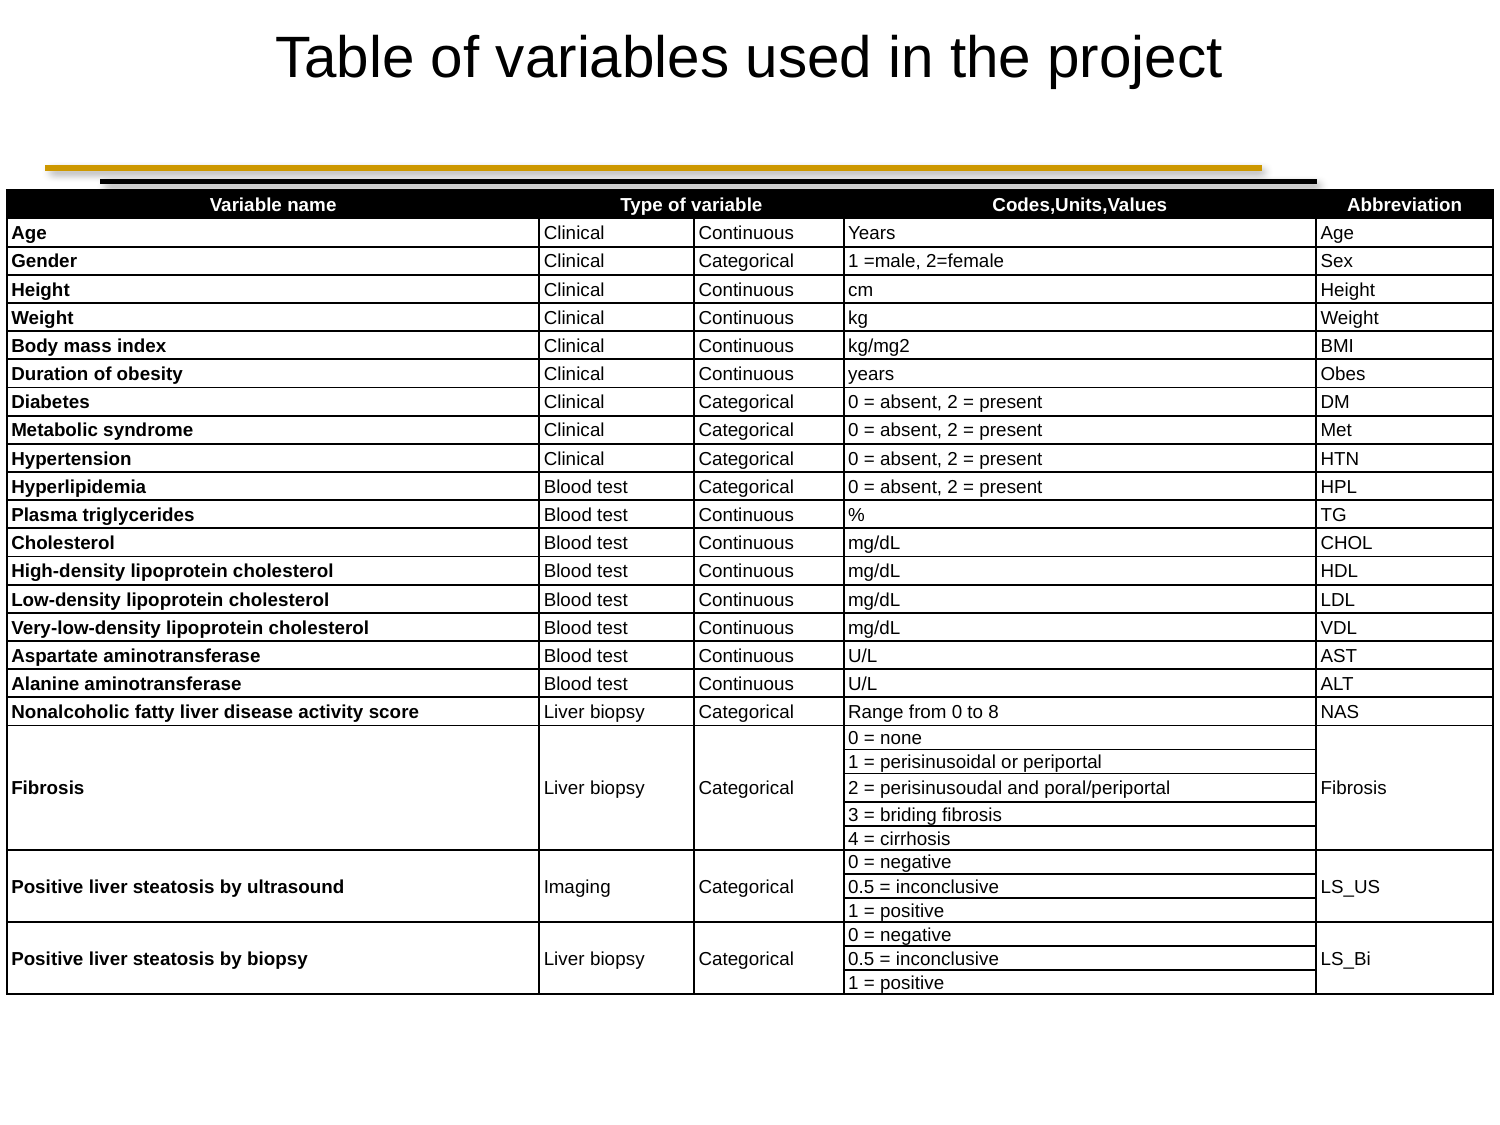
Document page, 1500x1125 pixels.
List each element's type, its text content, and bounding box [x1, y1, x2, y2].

table_cell Met [1317, 417, 1492, 443]
table_cell Height [1317, 276, 1492, 302]
table_cell U/L [845, 670, 1315, 696]
table_cell Continuous [695, 670, 843, 696]
table_cell Fibrosis [1317, 726, 1492, 849]
table_cell Duration of obesity [8, 360, 538, 387]
table_cell Obes [1317, 360, 1492, 387]
table_cell Categorical [695, 923, 843, 993]
table_cell % [845, 501, 1315, 527]
table_cell mg/dL [845, 586, 1315, 612]
table_cell Height [8, 276, 538, 302]
table_cell 4 = cirrhosis [845, 827, 1315, 849]
table_cell HPL [1317, 473, 1492, 499]
table_cell Continuous [695, 529, 843, 556]
table_cell 0.5 = inconclusive [845, 875, 1315, 897]
table_cell Blood test [540, 614, 693, 640]
table_cell Clinical [540, 276, 693, 302]
table_cell Liver biopsy [540, 923, 693, 993]
table_cell mg/dL [845, 614, 1315, 640]
table_cell Continuous [695, 614, 843, 640]
table_cell Continuous [695, 501, 843, 527]
table_cell Cholesterol [8, 529, 538, 556]
table_cell Clinical [540, 332, 693, 358]
table_cell kg/mg2 [845, 332, 1315, 358]
table_cell Age [8, 219, 538, 246]
table_cell Alanine aminotransferase [8, 670, 538, 696]
table_cell LS_US [1317, 851, 1492, 921]
table_cell mg/dL [845, 529, 1315, 556]
table_cell CHOL [1317, 529, 1492, 556]
table_cell Continuous [695, 642, 843, 668]
table_cell 0 = absent, 2 = present [845, 473, 1315, 499]
table_cell Blood test [540, 473, 693, 499]
table_cell HTN [1317, 445, 1492, 471]
table_cell Plasma triglycerides [8, 501, 538, 527]
table_cell Positive liver steatosis by ultrasound [8, 851, 538, 921]
table_cell Categorical [695, 417, 843, 443]
table_cell Clinical [540, 388, 693, 415]
table_cell TG [1317, 501, 1492, 527]
table_cell VDL [1317, 614, 1492, 640]
table_cell Weight [8, 304, 538, 330]
table_cell Hypertension [8, 445, 538, 471]
table_header Codes,Units,Values [845, 191, 1315, 218]
table_cell Gender [8, 248, 538, 274]
table_cell Categorical [695, 445, 843, 471]
table_cell 0 = negative [845, 923, 1315, 945]
table_cell Clinical [540, 360, 693, 387]
table_cell AST [1317, 642, 1492, 668]
table_cell Clinical [540, 248, 693, 274]
table_cell Clinical [540, 445, 693, 471]
table_cell Blood test [540, 586, 693, 612]
table_cell Blood test [540, 642, 693, 668]
table_cell Sex [1317, 248, 1492, 274]
table_cell LDL [1317, 586, 1492, 612]
table_cell mg/dL [845, 557, 1315, 584]
table_cell 1 = positive [845, 971, 1315, 993]
table_cell Categorical [695, 698, 843, 725]
table_cell Continuous [695, 219, 843, 246]
table_header Abbreviation [1317, 191, 1492, 218]
table_cell Continuous [695, 586, 843, 612]
table_cell Aspartate aminotransferase [8, 642, 538, 668]
table_cell HDL [1317, 557, 1492, 584]
table_cell 0 = negative [845, 851, 1315, 873]
table_cell Years [845, 219, 1315, 246]
picture [1163, 158, 1499, 170]
table_cell NAS [1317, 698, 1492, 725]
table_cell ALT [1317, 670, 1492, 696]
table_cell Diabetes [8, 388, 538, 415]
table_cell years [845, 360, 1315, 387]
table_cell Blood test [540, 501, 693, 527]
table_cell Positive liver steatosis by biopsy [8, 923, 538, 993]
table_cell Continuous [695, 332, 843, 358]
table_cell 3 = briding fibrosis [845, 803, 1315, 825]
table_cell 1 = perisinusoidal or periportal [845, 750, 1315, 773]
table_cell Fibrosis [8, 726, 538, 849]
table_cell Continuous [695, 276, 843, 302]
table_cell Categorical [695, 473, 843, 499]
table_header Variable name [8, 191, 538, 218]
table_cell Liver biopsy [540, 698, 693, 725]
table_cell Liver biopsy [540, 726, 693, 849]
table_cell Very-low-density lipoprotein cholesterol [8, 614, 538, 640]
table_cell Clinical [540, 219, 693, 246]
table_cell Continuous [695, 304, 843, 330]
table_cell 0 = absent, 2 = present [845, 388, 1315, 415]
table_cell Low-density lipoprotein cholesterol [8, 586, 538, 612]
table_cell Blood test [540, 529, 693, 556]
table_cell BMI [1317, 332, 1492, 358]
table_cell 0 = absent, 2 = present [845, 445, 1315, 471]
table_cell Blood test [540, 557, 693, 584]
table_header Type of variable [540, 191, 843, 218]
table_cell 1 = positive [845, 899, 1315, 921]
table_cell Categorical [695, 388, 843, 415]
table_cell Continuous [695, 557, 843, 584]
table_cell 0 = none [845, 726, 1315, 749]
text_box Table of variables used in the project [260, 12, 1240, 97]
table_cell Continuous [695, 360, 843, 387]
table_cell Age [1317, 219, 1492, 246]
table_cell Imaging [540, 851, 693, 921]
table_cell Body mass index [8, 332, 538, 358]
table_cell U/L [845, 642, 1315, 668]
table_cell 0 = absent, 2 = present [845, 417, 1315, 443]
table_cell Metabolic syndrome [8, 417, 538, 443]
table_cell Range from 0 to 8 [845, 698, 1315, 725]
table_cell Clinical [540, 417, 693, 443]
table_cell kg [845, 304, 1315, 330]
table_cell Categorical [695, 851, 843, 921]
table_cell 1 =male, 2=female [845, 248, 1315, 274]
table_cell Hyperlipidemia [8, 473, 538, 499]
table_cell Categorical [695, 248, 843, 274]
table_cell cm [845, 276, 1315, 302]
table_cell 2 = perisinusoudal and poral/periportal [845, 774, 1315, 801]
table_cell DM [1317, 388, 1492, 415]
table_cell Blood test [540, 670, 693, 696]
table_cell LS_Bi [1317, 923, 1492, 993]
table_cell Weight [1317, 304, 1492, 330]
table_cell Categorical [695, 726, 843, 849]
table_cell 0.5 = inconclusive [845, 947, 1315, 969]
table_cell Clinical [540, 304, 693, 330]
table_cell Nonalcoholic fatty liver disease activity score [8, 698, 538, 725]
table_cell High-density lipoprotein cholesterol [8, 557, 538, 584]
